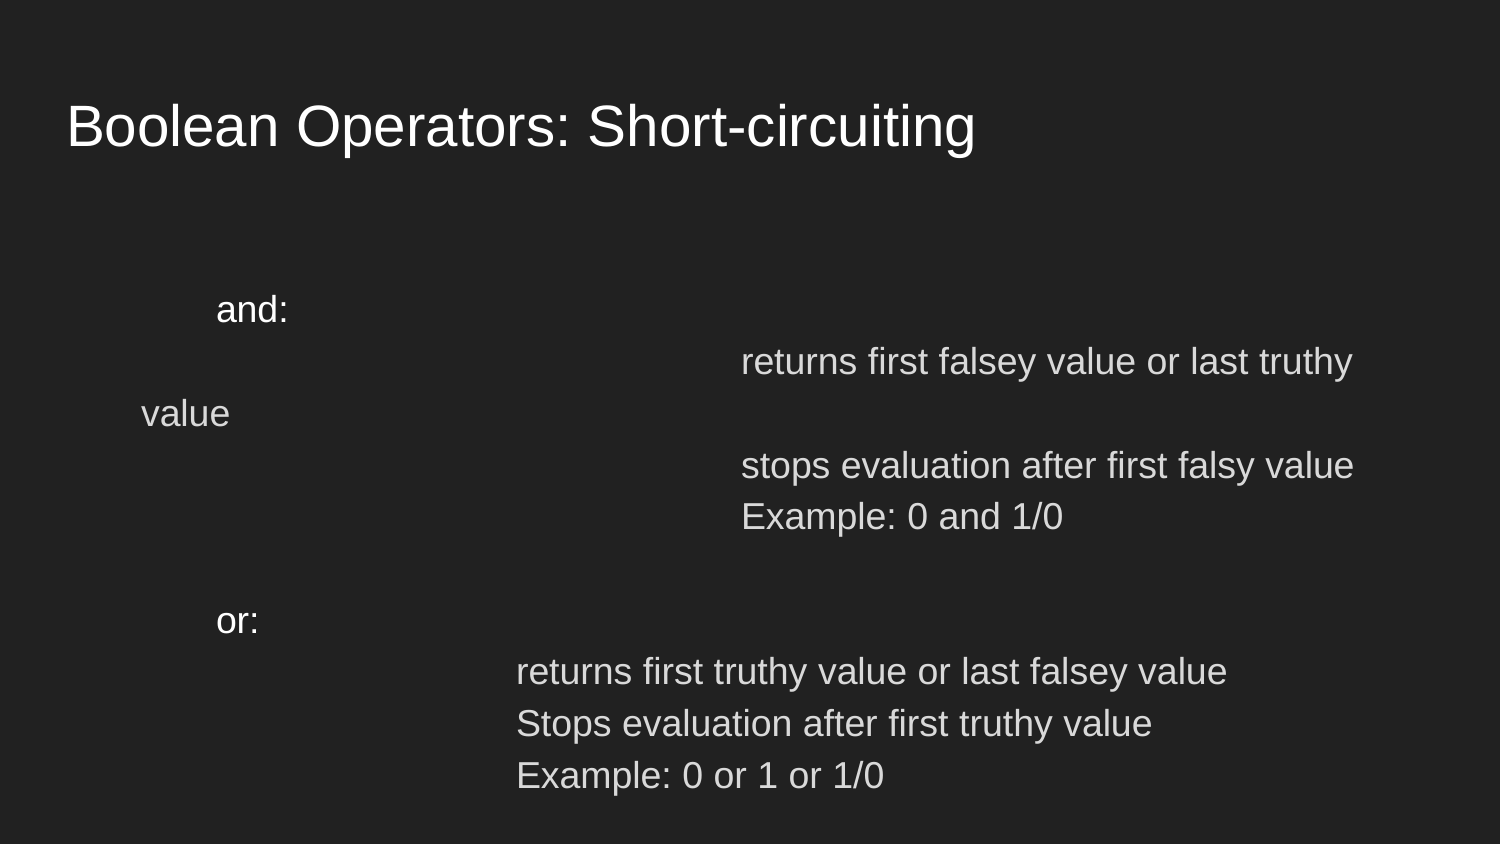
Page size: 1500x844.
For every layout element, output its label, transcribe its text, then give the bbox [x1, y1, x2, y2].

list and: returns first falsey value or last truthy value stops evaluation after first falsy value Example: 0 and 1/0 or: returns first truthy value or last falsey value Stops evaluation after first truthy value Example: 0 or 1 or 1/0 [51, 166, 1449, 772]
title Boolean Operators: Short-circuiting [51, 72, 1449, 166]
